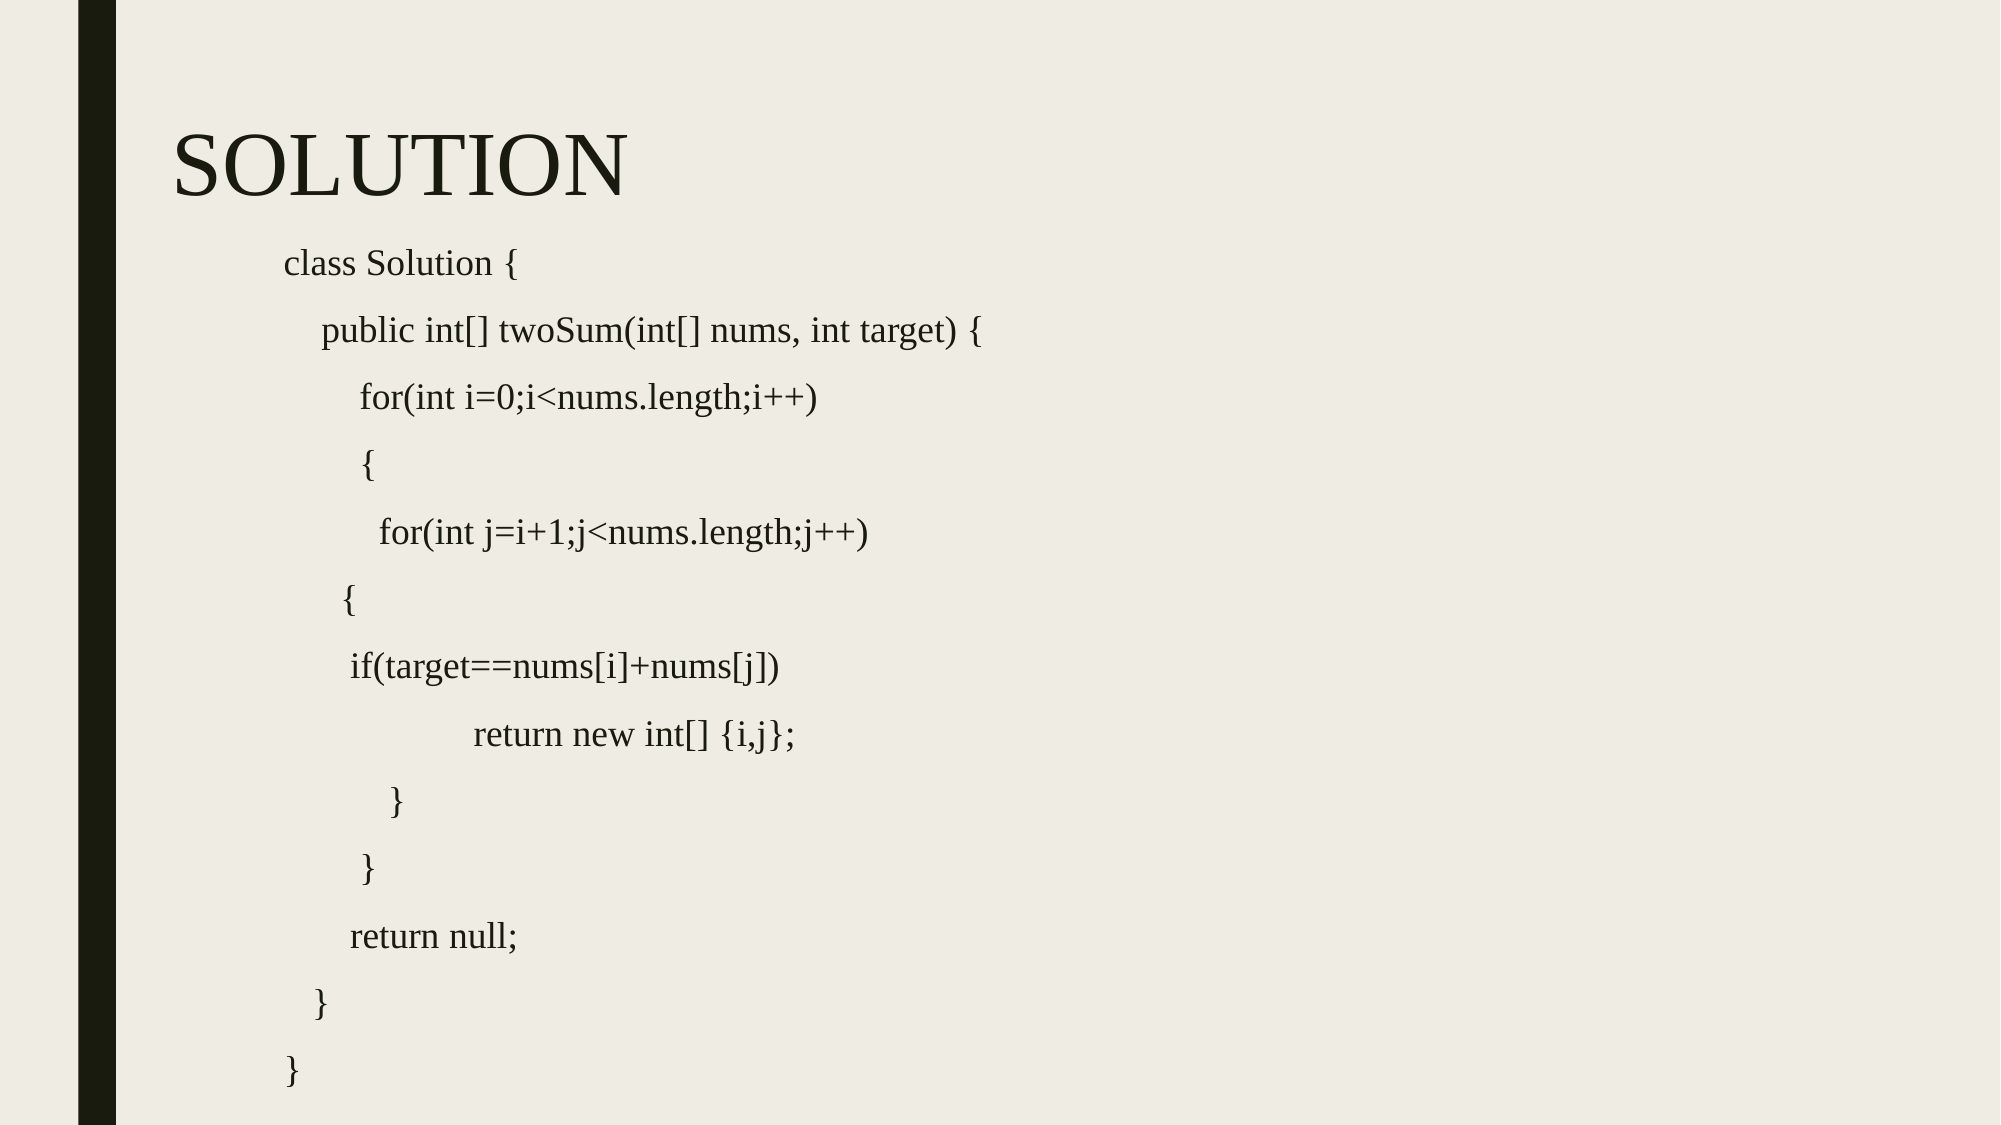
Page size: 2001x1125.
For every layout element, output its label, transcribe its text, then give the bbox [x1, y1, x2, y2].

title SOLUTION [156, 109, 1732, 248]
list class Solution { public int[] twoSum(int[] nums, int target) { for(int i=0;i<nums.length;i++) { for(int j=i+1;j<nums.length;j++) { if(target==nums[i]+nums[j]) return new int[] {i,j}; } } return null; } } [268, 233, 1800, 763]
